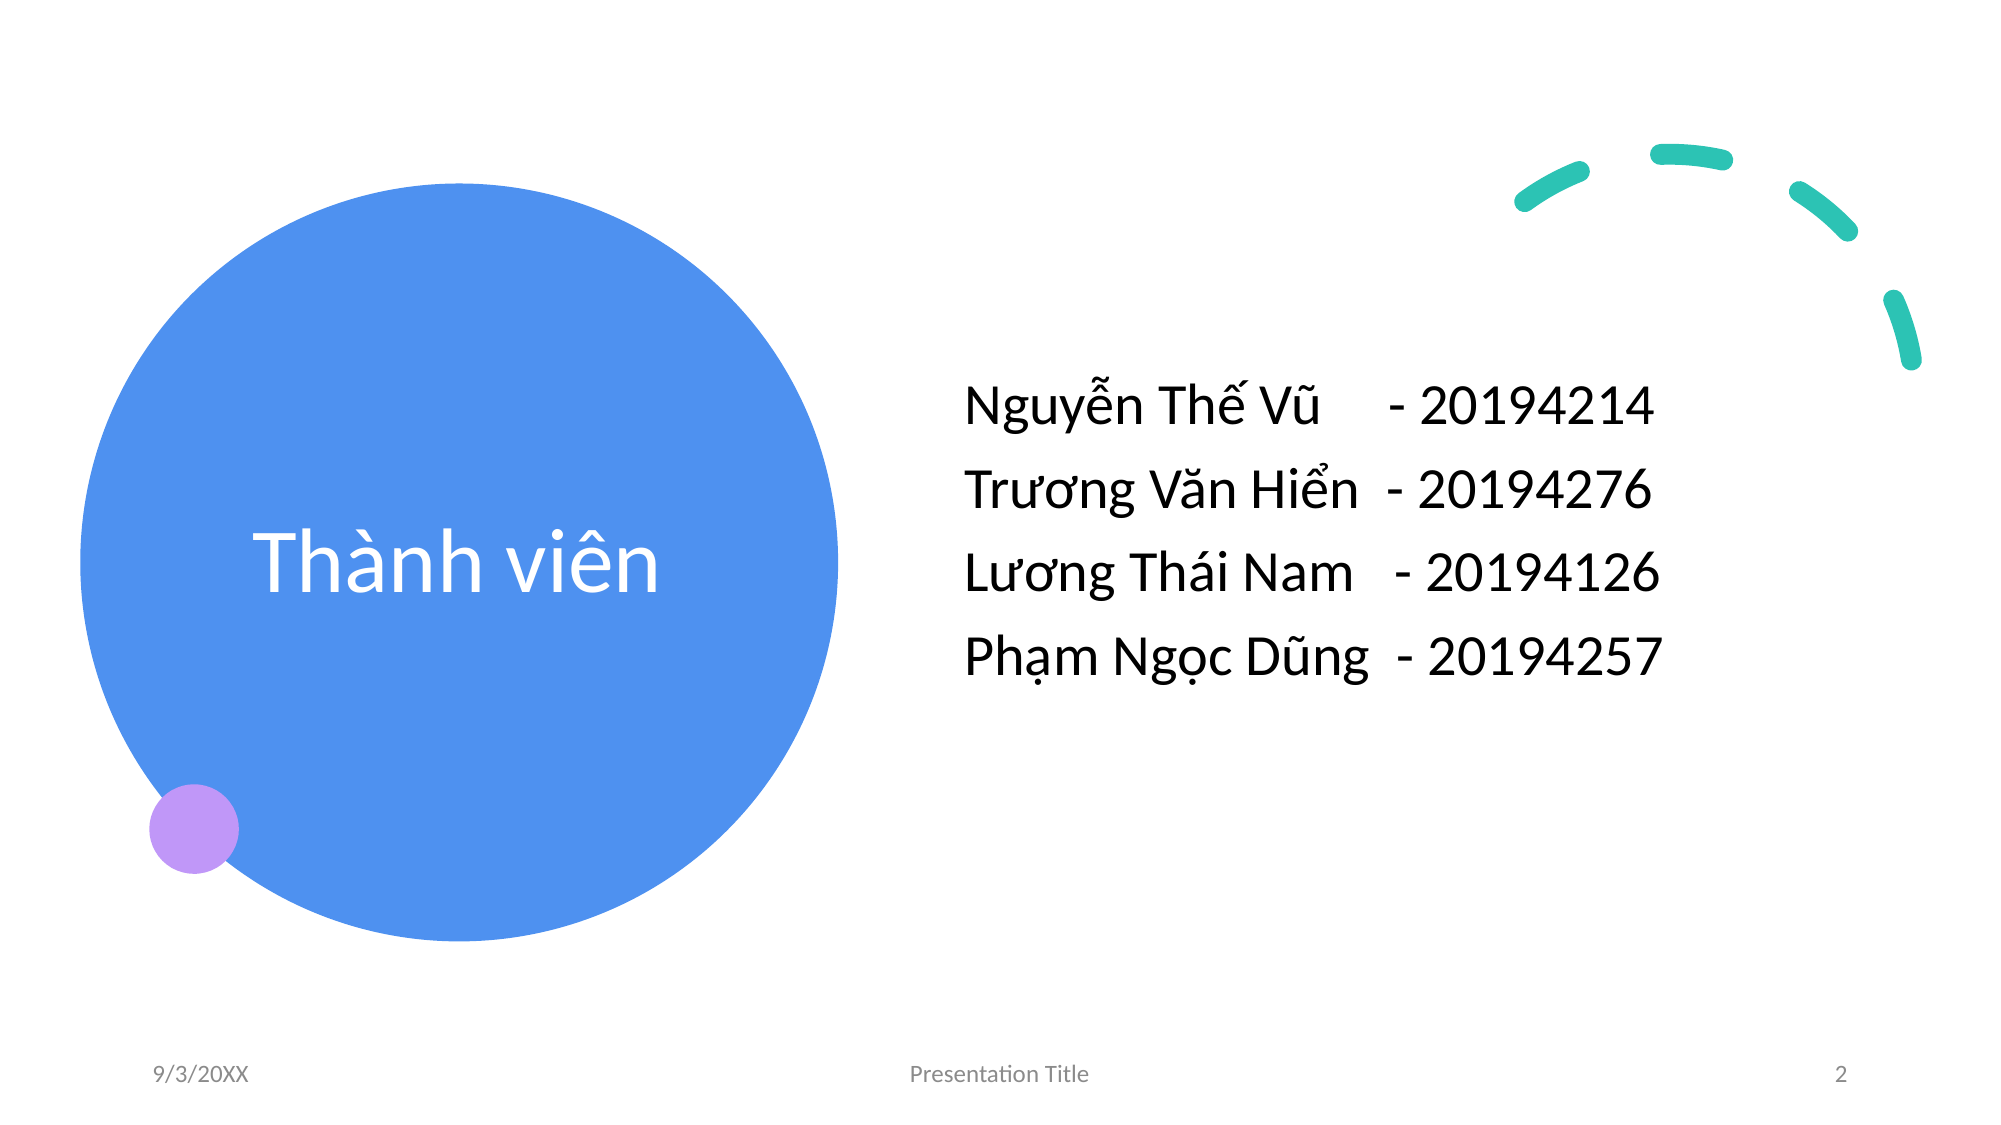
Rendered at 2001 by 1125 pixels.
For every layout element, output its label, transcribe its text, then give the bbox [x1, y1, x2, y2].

title Thành viên [191, 229, 723, 897]
slide_number 2 [1412, 1042, 1863, 1103]
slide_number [137, 1042, 588, 1103]
list Nguyễn Thế Vũ - 20194214 Trương Văn Hiển - 20194276 Lương Thái Nam - 20194126 Phạm Ngọc Dũng - 20194257 [949, 250, 1788, 896]
footer Presentation Title [662, 1042, 1338, 1103]
